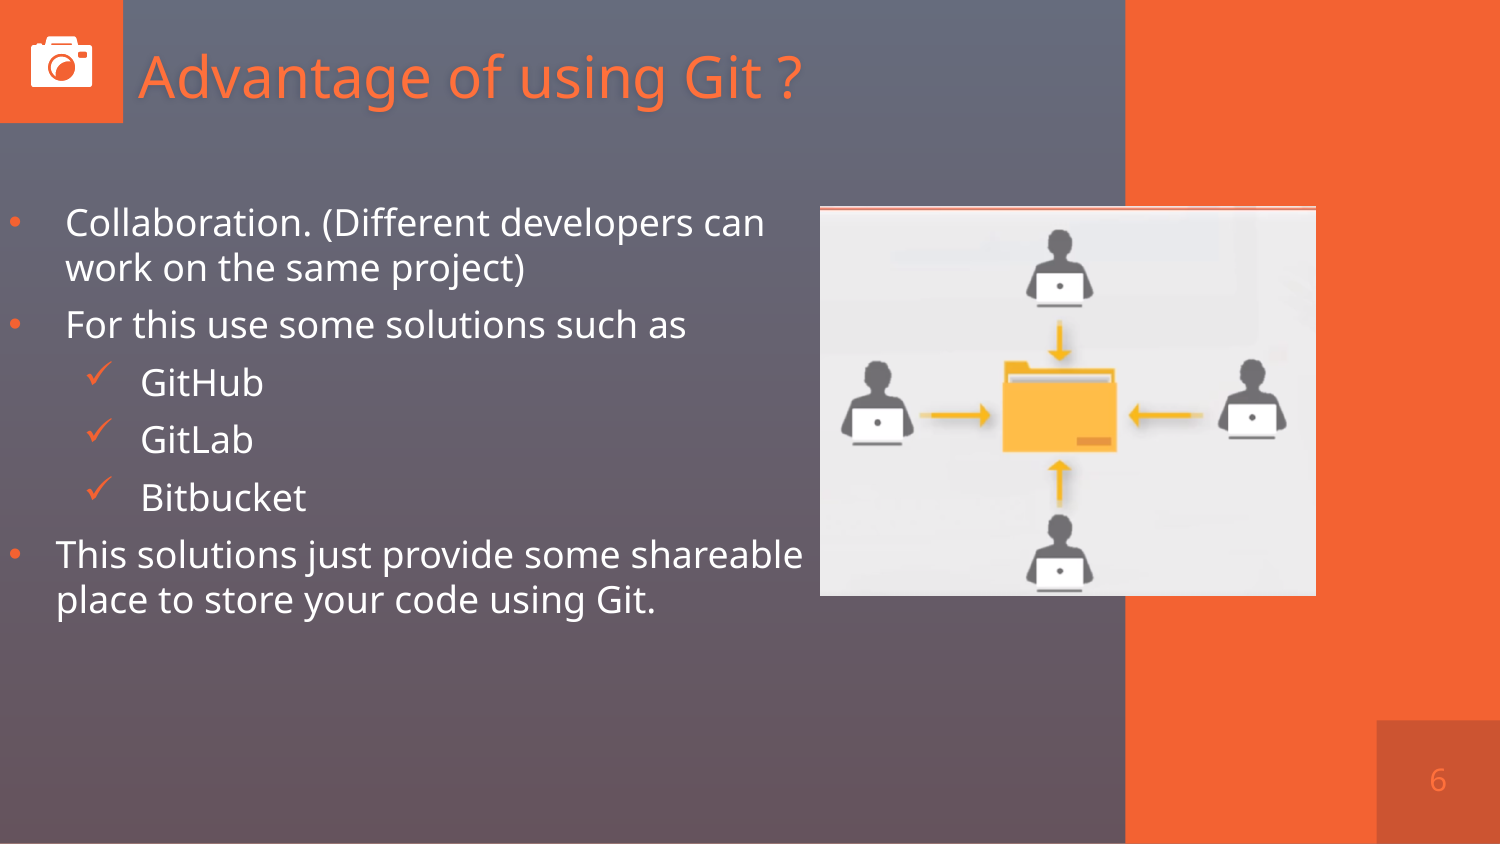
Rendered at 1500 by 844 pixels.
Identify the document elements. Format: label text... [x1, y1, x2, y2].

list Collaboration. (Different developers can work on the same project) For this use some solutions such as GitHub GitLab Bitbucket This solutions just provide some shareable place to store your code using Git. [8, 141, 821, 829]
title Advantage of using Git ? [138, 28, 897, 111]
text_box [30, 35, 93, 88]
picture [820, 206, 1317, 596]
slide_number 6 [1376, 720, 1500, 844]
